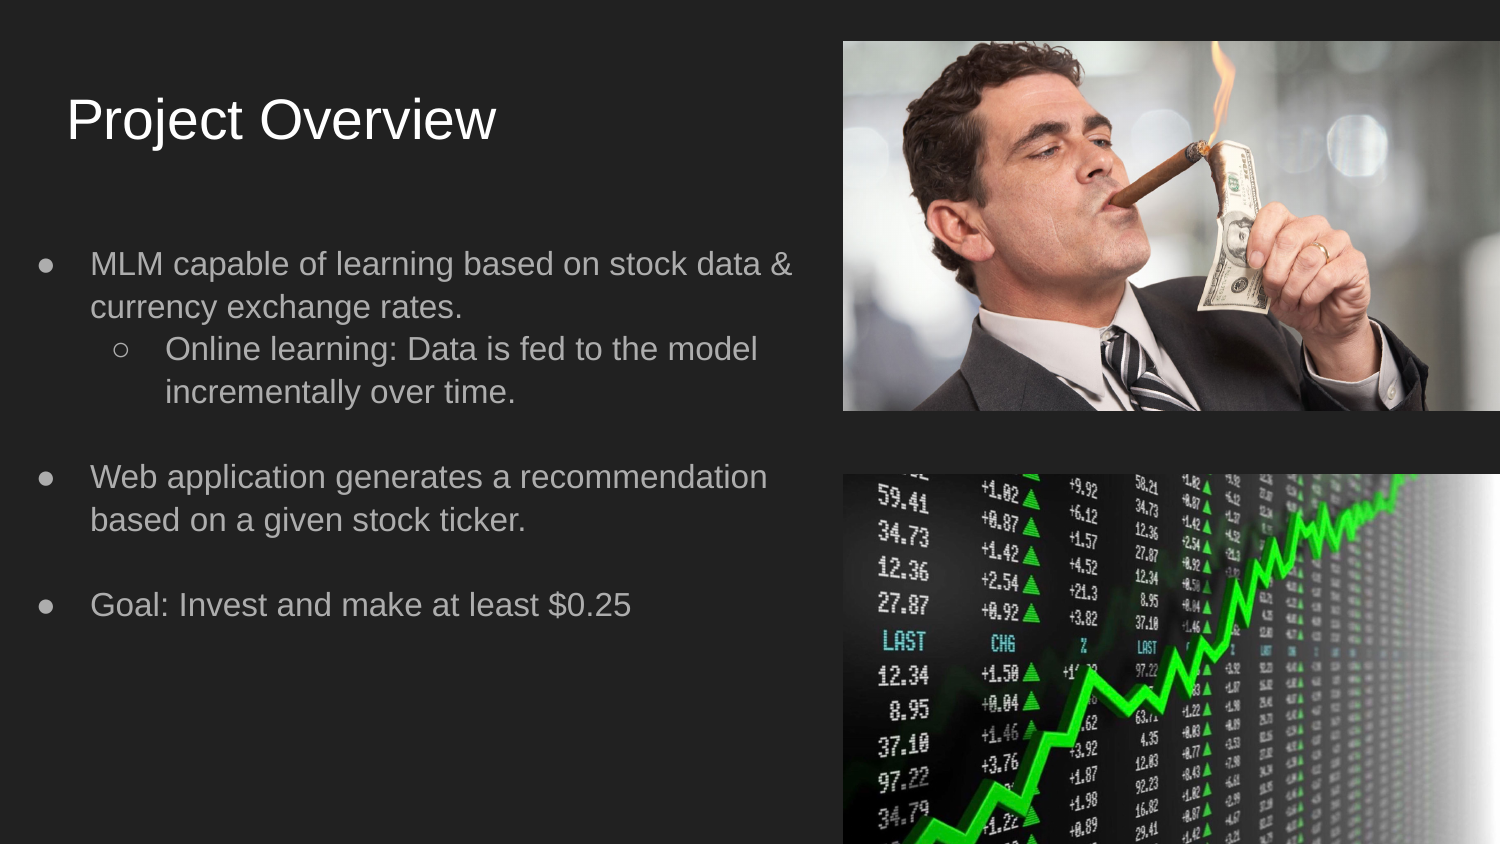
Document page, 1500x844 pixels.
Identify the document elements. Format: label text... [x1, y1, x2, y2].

title Project Overview [51, 72, 837, 167]
list MLM capable of learning based on stock data & currency exchange rates. Online learning: Data is fed to the model incrementally over time. Web application generates a recommendation based on a given stock ticker. Goal: Invest and make at least $0.25 [0, 225, 844, 786]
picture [842, 41, 1500, 412]
picture [842, 474, 1500, 844]
